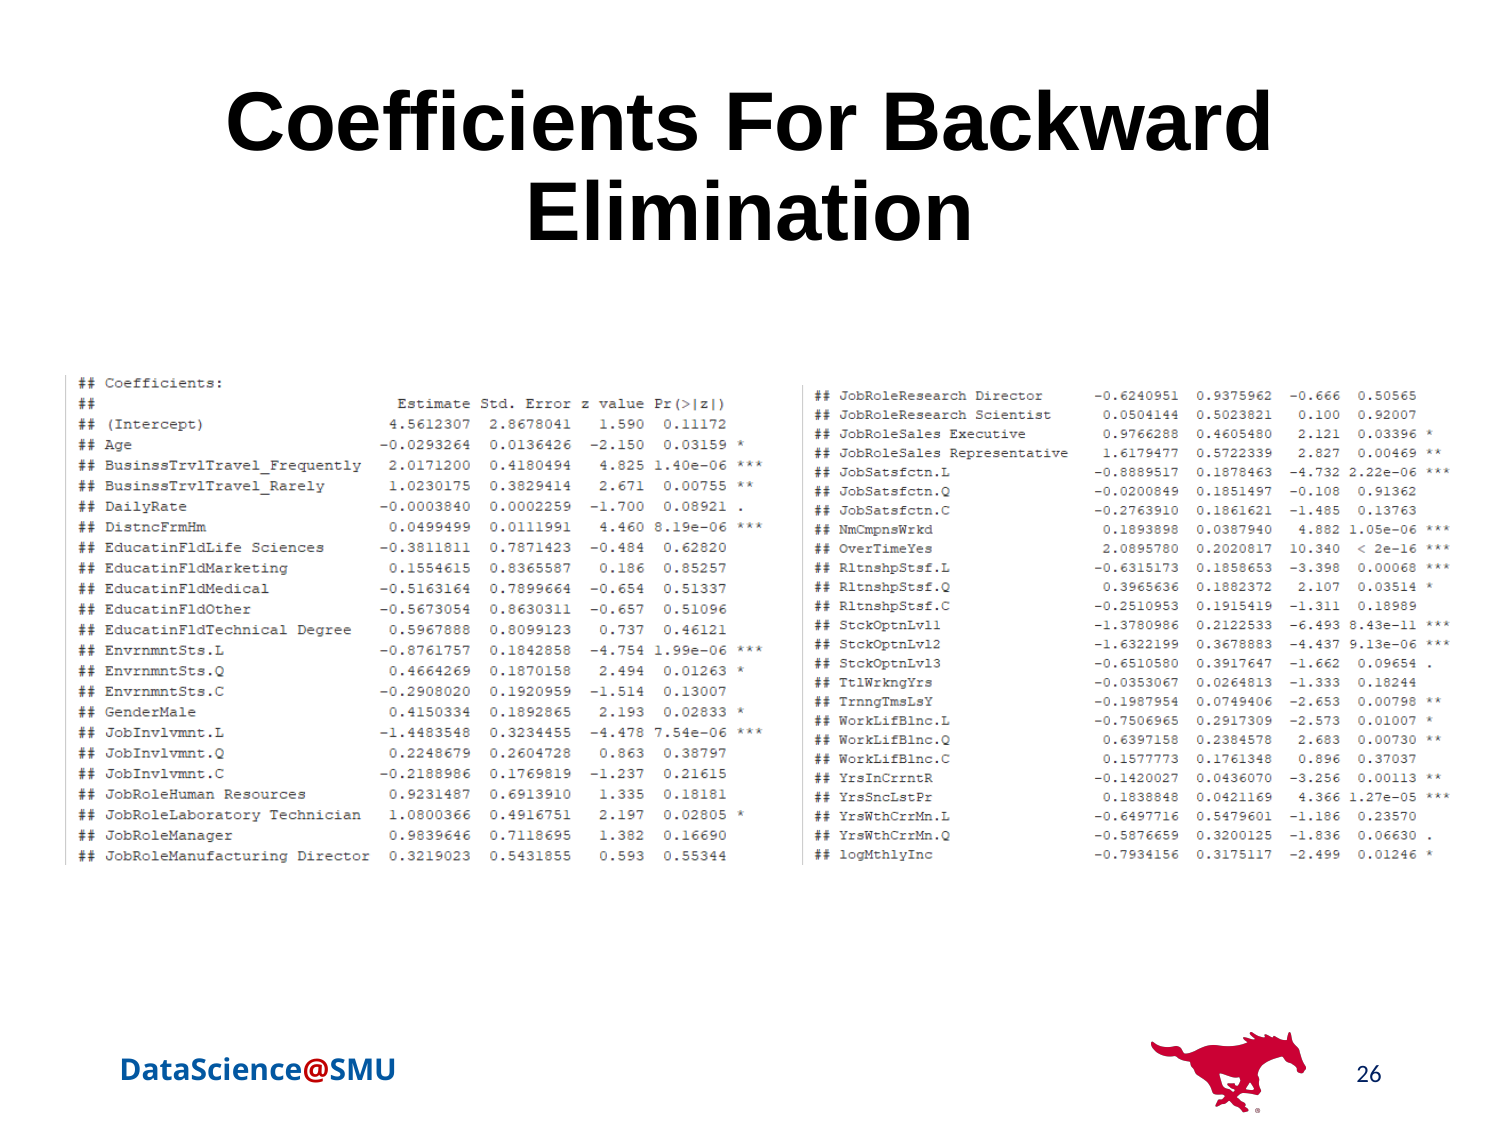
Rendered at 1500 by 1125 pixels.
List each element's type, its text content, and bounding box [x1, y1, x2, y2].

slide_number 26 [1059, 1042, 1397, 1103]
picture [65, 375, 767, 865]
title Coefficients For Backward Elimination [103, 59, 1397, 278]
picture [801, 385, 1455, 865]
picture [1151, 1103, 1306, 1113]
picture [1151, 1032, 1306, 1042]
